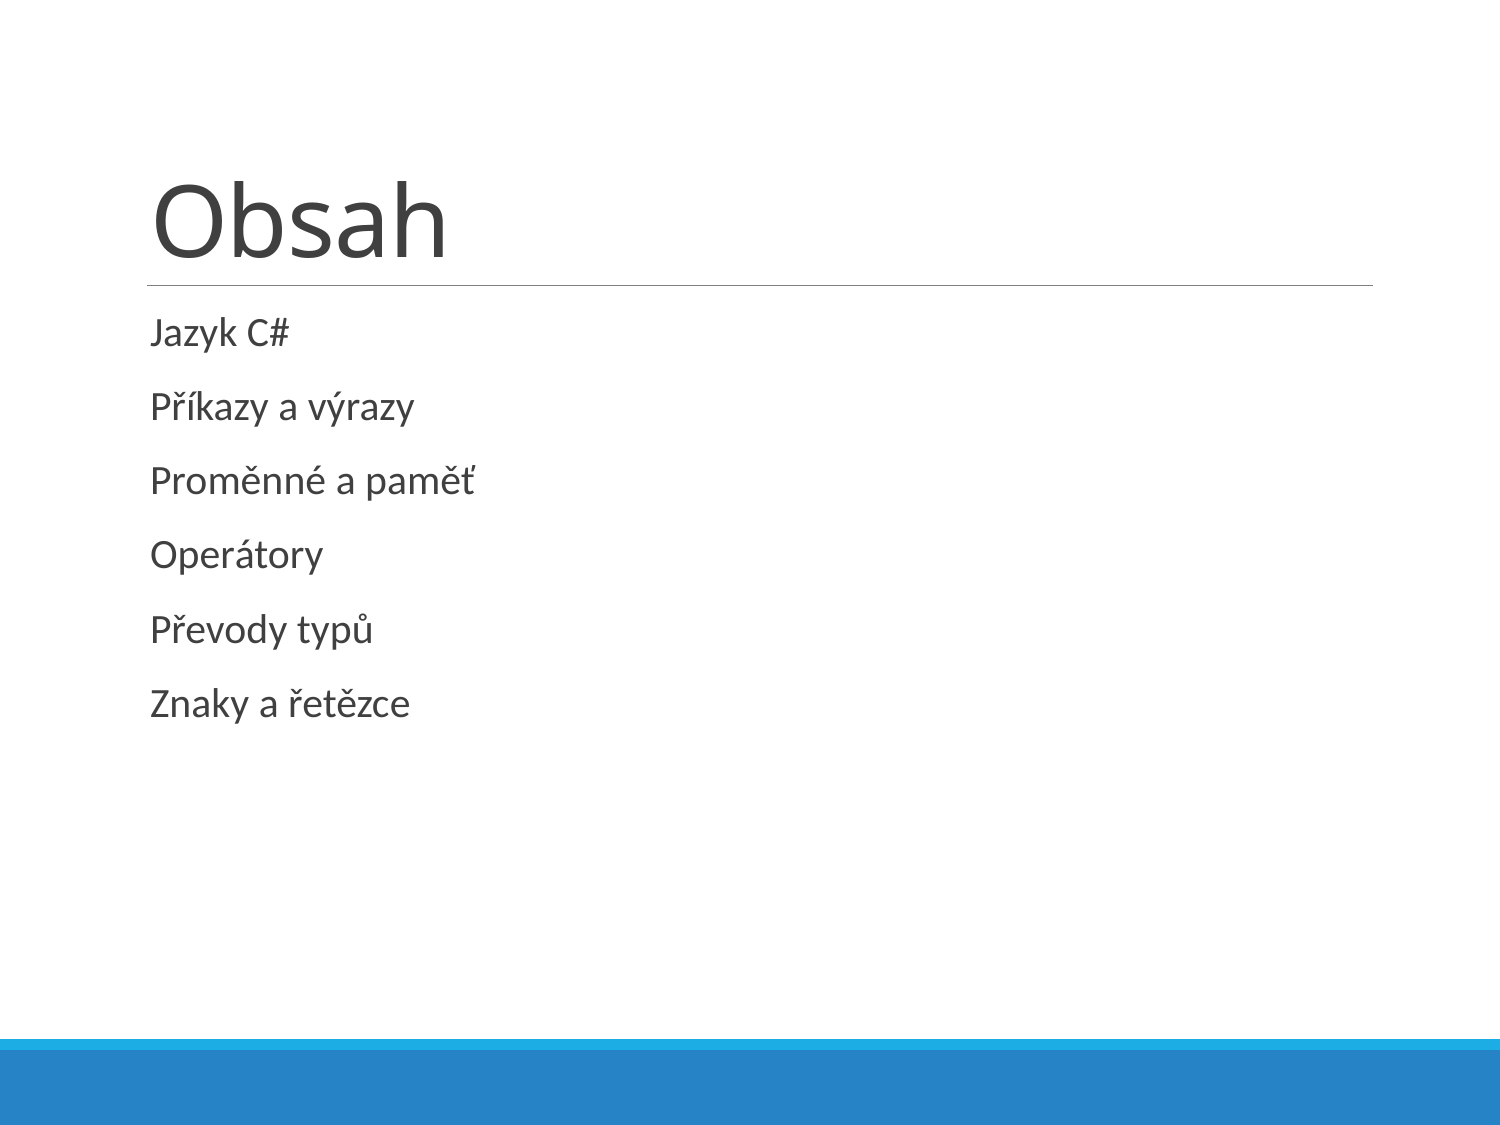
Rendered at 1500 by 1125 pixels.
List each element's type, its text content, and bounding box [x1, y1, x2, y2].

list Jazyk C# Příkazy a výrazy Proměnné a paměť Operátory Převody typů Znaky a řetězce [135, 302, 1373, 963]
title Obsah [135, 47, 1373, 285]
